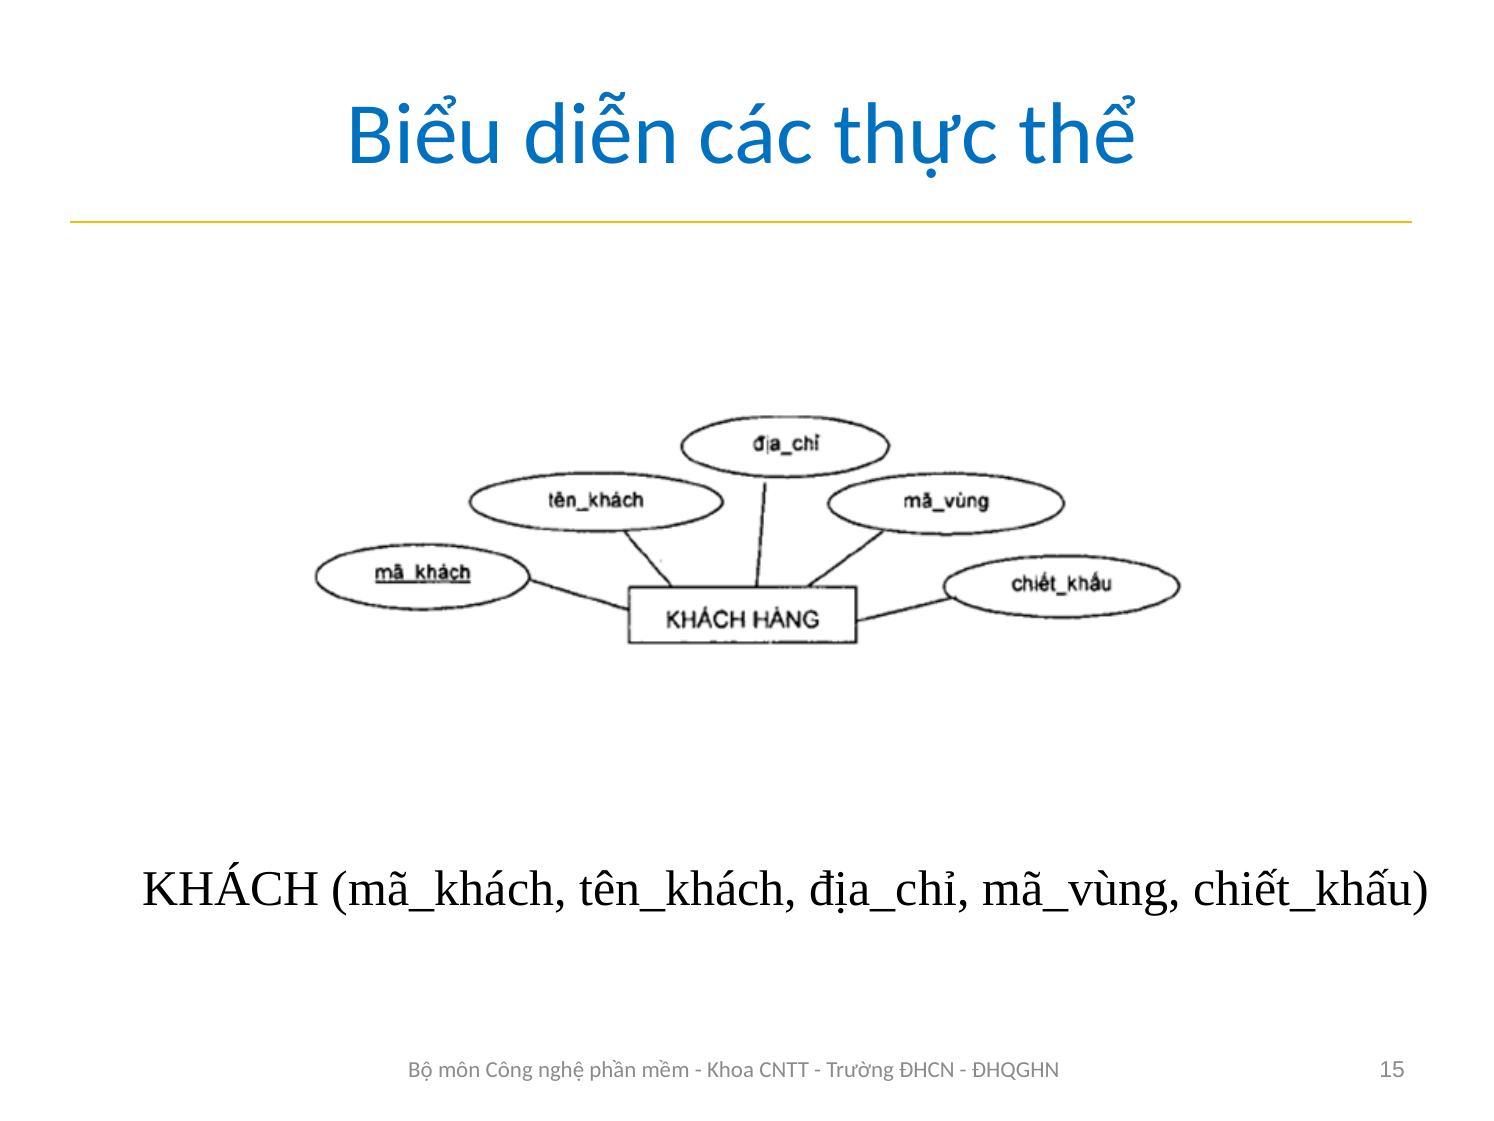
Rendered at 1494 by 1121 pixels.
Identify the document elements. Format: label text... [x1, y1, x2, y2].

text_box KHÁCH (mã_khách, tên_khách, địa_chỉ, mã_vùng, chiết_khấu) [127, 847, 1446, 923]
footer Bộ môn Công nghệ phần mềm - Khoa CNTT - Trường ĐHCN - ĐHQGHN [371, 1038, 1097, 1099]
picture [285, 400, 1199, 670]
slide_number 15 [1097, 1038, 1419, 1099]
title Biểu diễn các thực thể [69, 34, 1415, 223]
